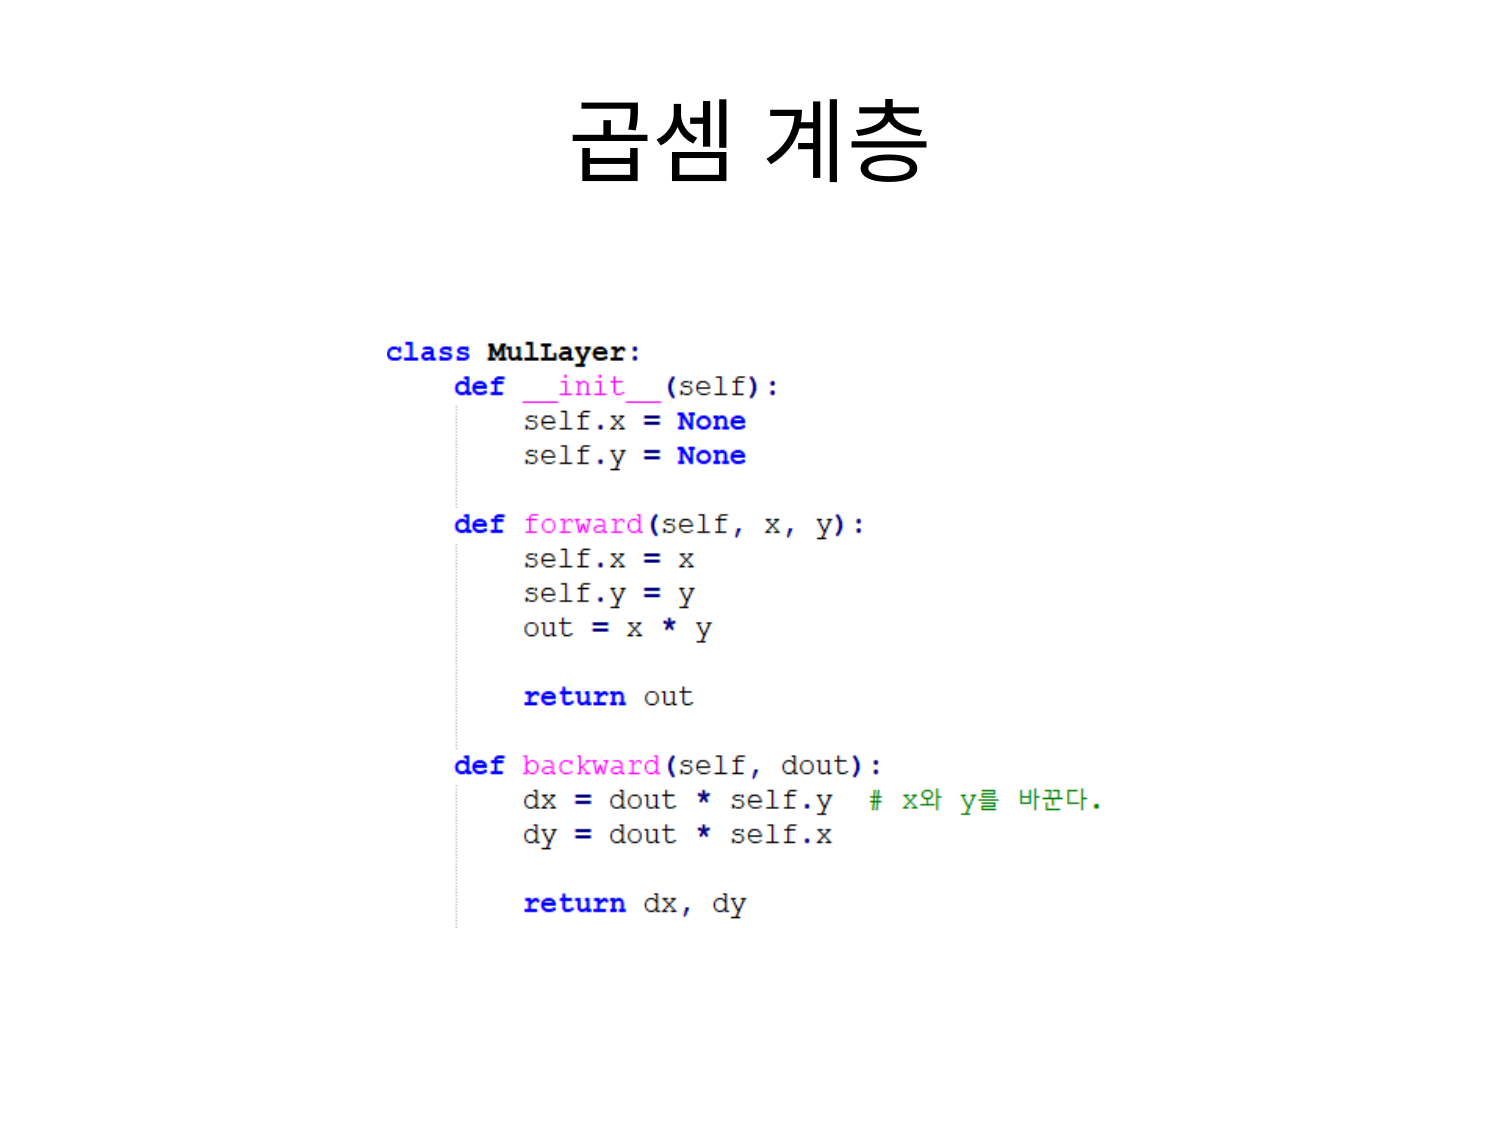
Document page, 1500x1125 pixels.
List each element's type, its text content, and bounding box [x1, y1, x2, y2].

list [387, 339, 1113, 928]
title 곱셈 계층 [75, 45, 1425, 233]
